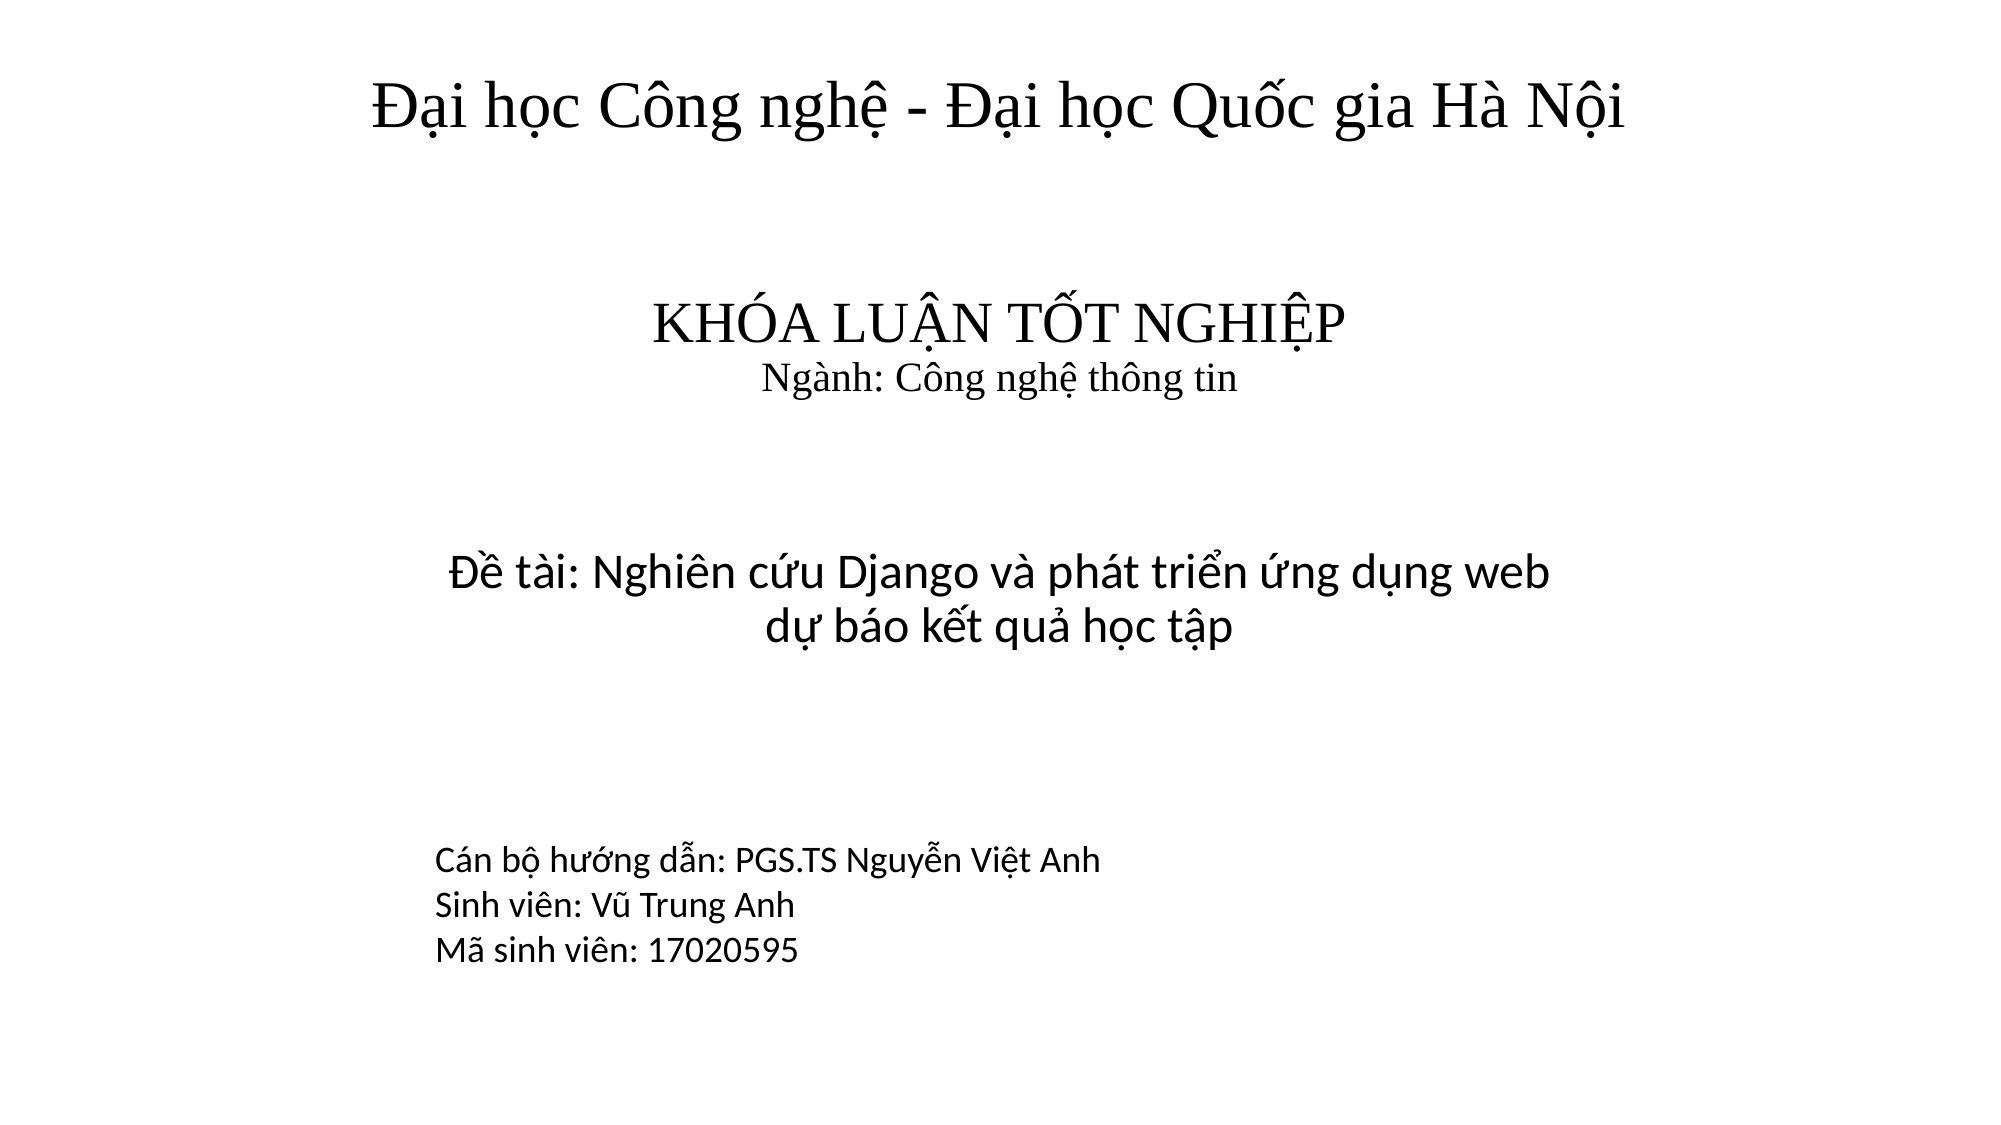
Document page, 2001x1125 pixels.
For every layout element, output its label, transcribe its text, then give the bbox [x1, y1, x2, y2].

title Đại học Công nghệ - Đại học Quốc gia Hà Nội [193, 20, 1807, 149]
text_box KHÓA LUẬN TỐT NGHIỆP Ngành: Công nghệ thông tin [193, 279, 1807, 408]
text_box Cán bộ hướng dẫn: PGS.TS Nguyễn Việt Anh Sinh viên: Vũ Trung Anh Mã sinh viên: 17020595 [420, 827, 1580, 977]
subtitle Đề tài: Nghiên cứu Django và phát triển ứng dụng web dự báo kết quả học tập [431, 537, 1569, 681]
